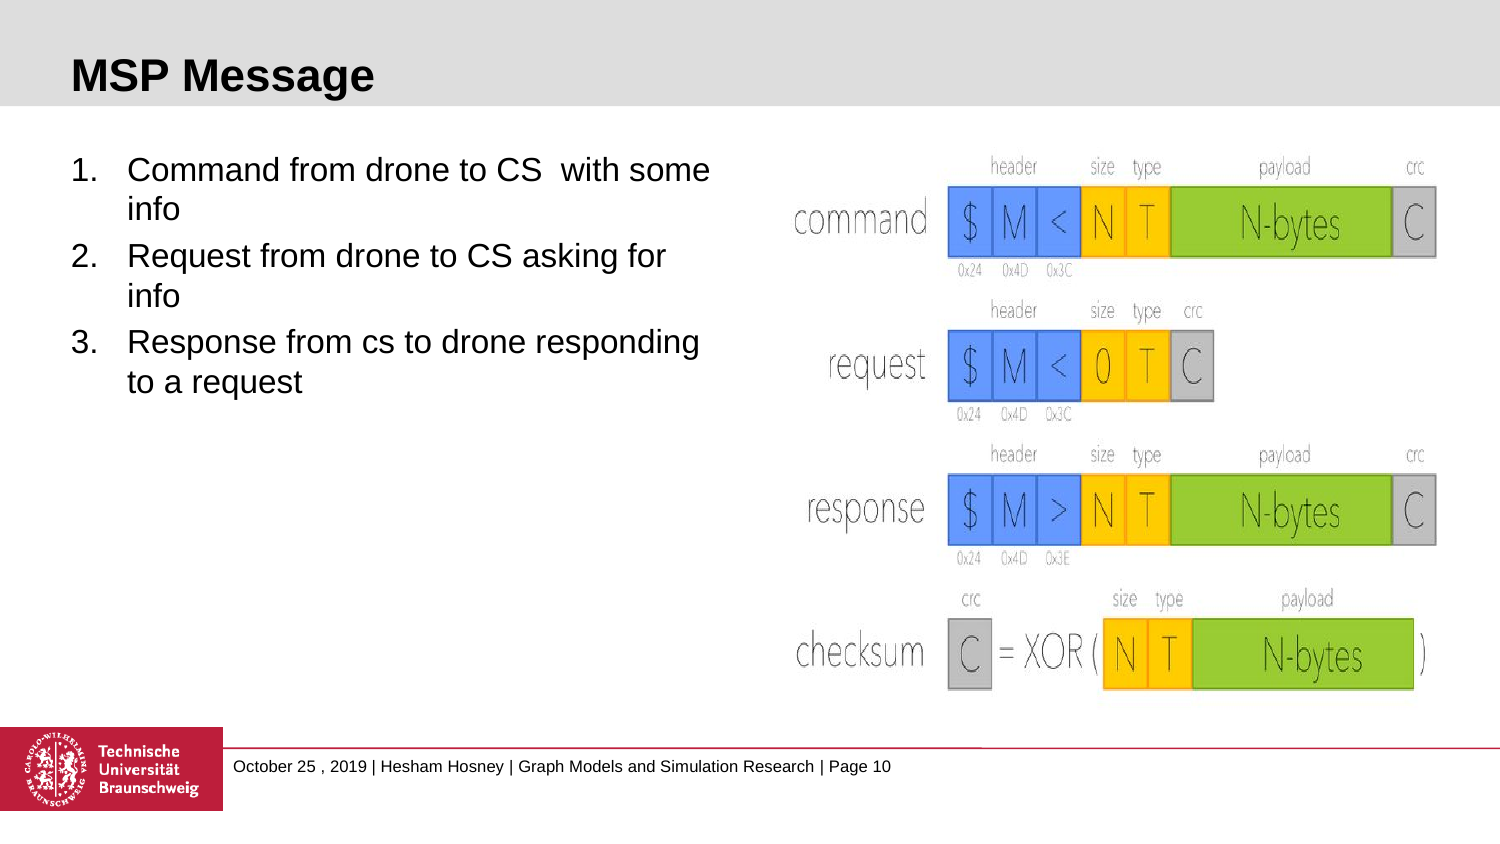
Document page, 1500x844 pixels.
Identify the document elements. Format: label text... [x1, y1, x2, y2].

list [749, 147, 1459, 730]
picture [0, 727, 223, 811]
list Command from drone to CS with some info Request from drone to CS asking for info Response from cs to drone responding to a request [70, 147, 715, 709]
title MSP Message [70, 13, 1445, 102]
